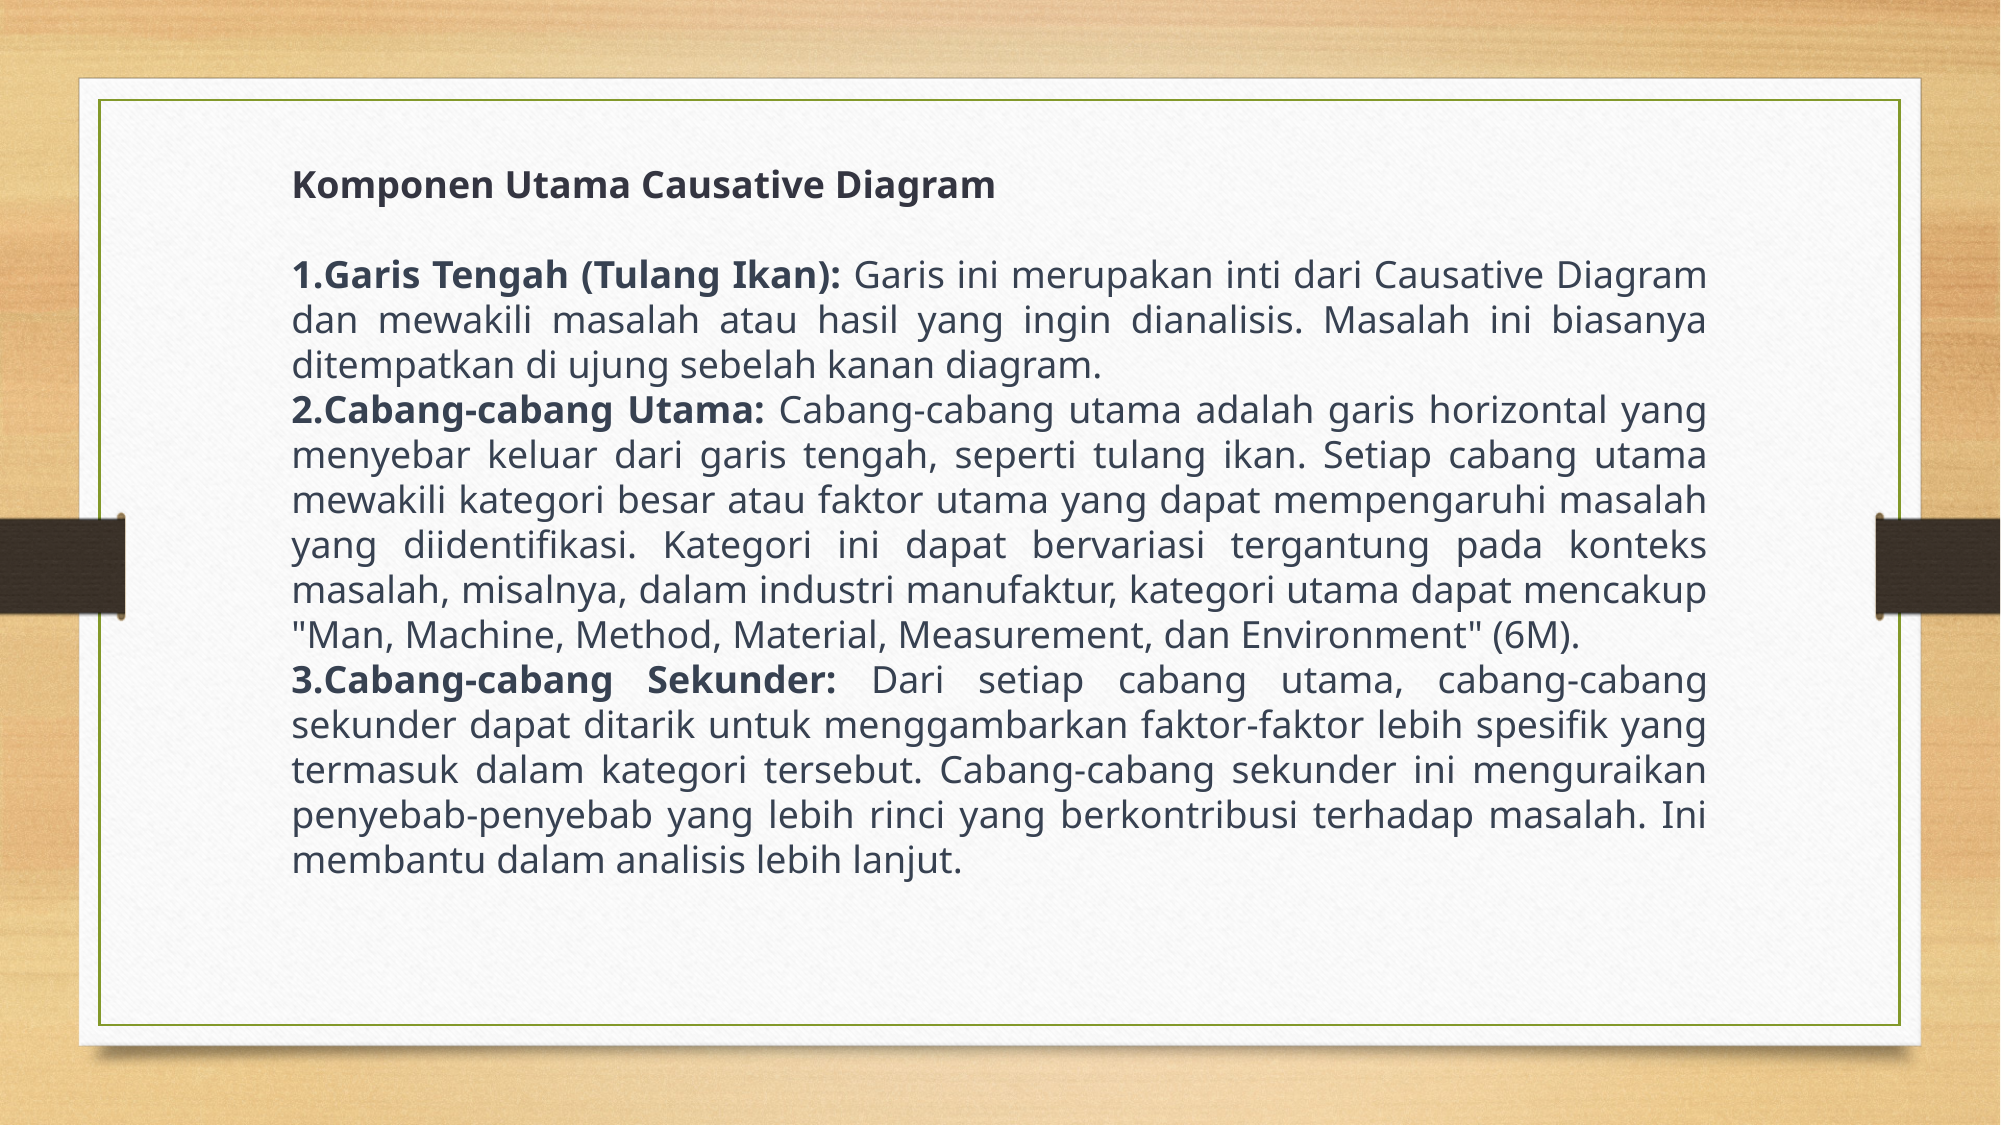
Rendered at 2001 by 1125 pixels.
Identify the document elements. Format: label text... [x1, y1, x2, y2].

picture [0, 0, 2001, 1125]
text_box Komponen Utama Causative Diagram Garis Tengah (Tulang Ikan): Garis ini merupakan inti dari Causative Diagram dan mewakili masalah atau hasil yang ingin dianalisis. Masalah ini biasanya ditempatkan di ujung sebelah kanan diagram. Cabang-cabang Utama: Cabang-cabang utama adalah garis horizontal yang menyebar keluar dari garis tengah, seperti tulang ikan. Setiap cabang utama mewakili kategori besar atau faktor utama yang dapat mempengaruhi masalah yang diidentifikasi. Kategori ini dapat bervariasi tergantung pada konteks masalah, misalnya, dalam industri manufaktur, kategori utama dapat mencakup "Man, Machine, Method, Material, Measurement, dan Environment" (6M). Cabang-cabang Sekunder: Dari setiap cabang utama, cabang-cabang sekunder dapat ditarik untuk menggambarkan faktor-faktor lebih spesifik yang termasuk dalam kategori tersebut. Cabang-cabang sekunder ini menguraikan penyebab-penyebab yang lebih rinci yang berkontribusi terhadap masalah. Ini membantu dalam analisis lebih lanjut. [276, 153, 1724, 979]
